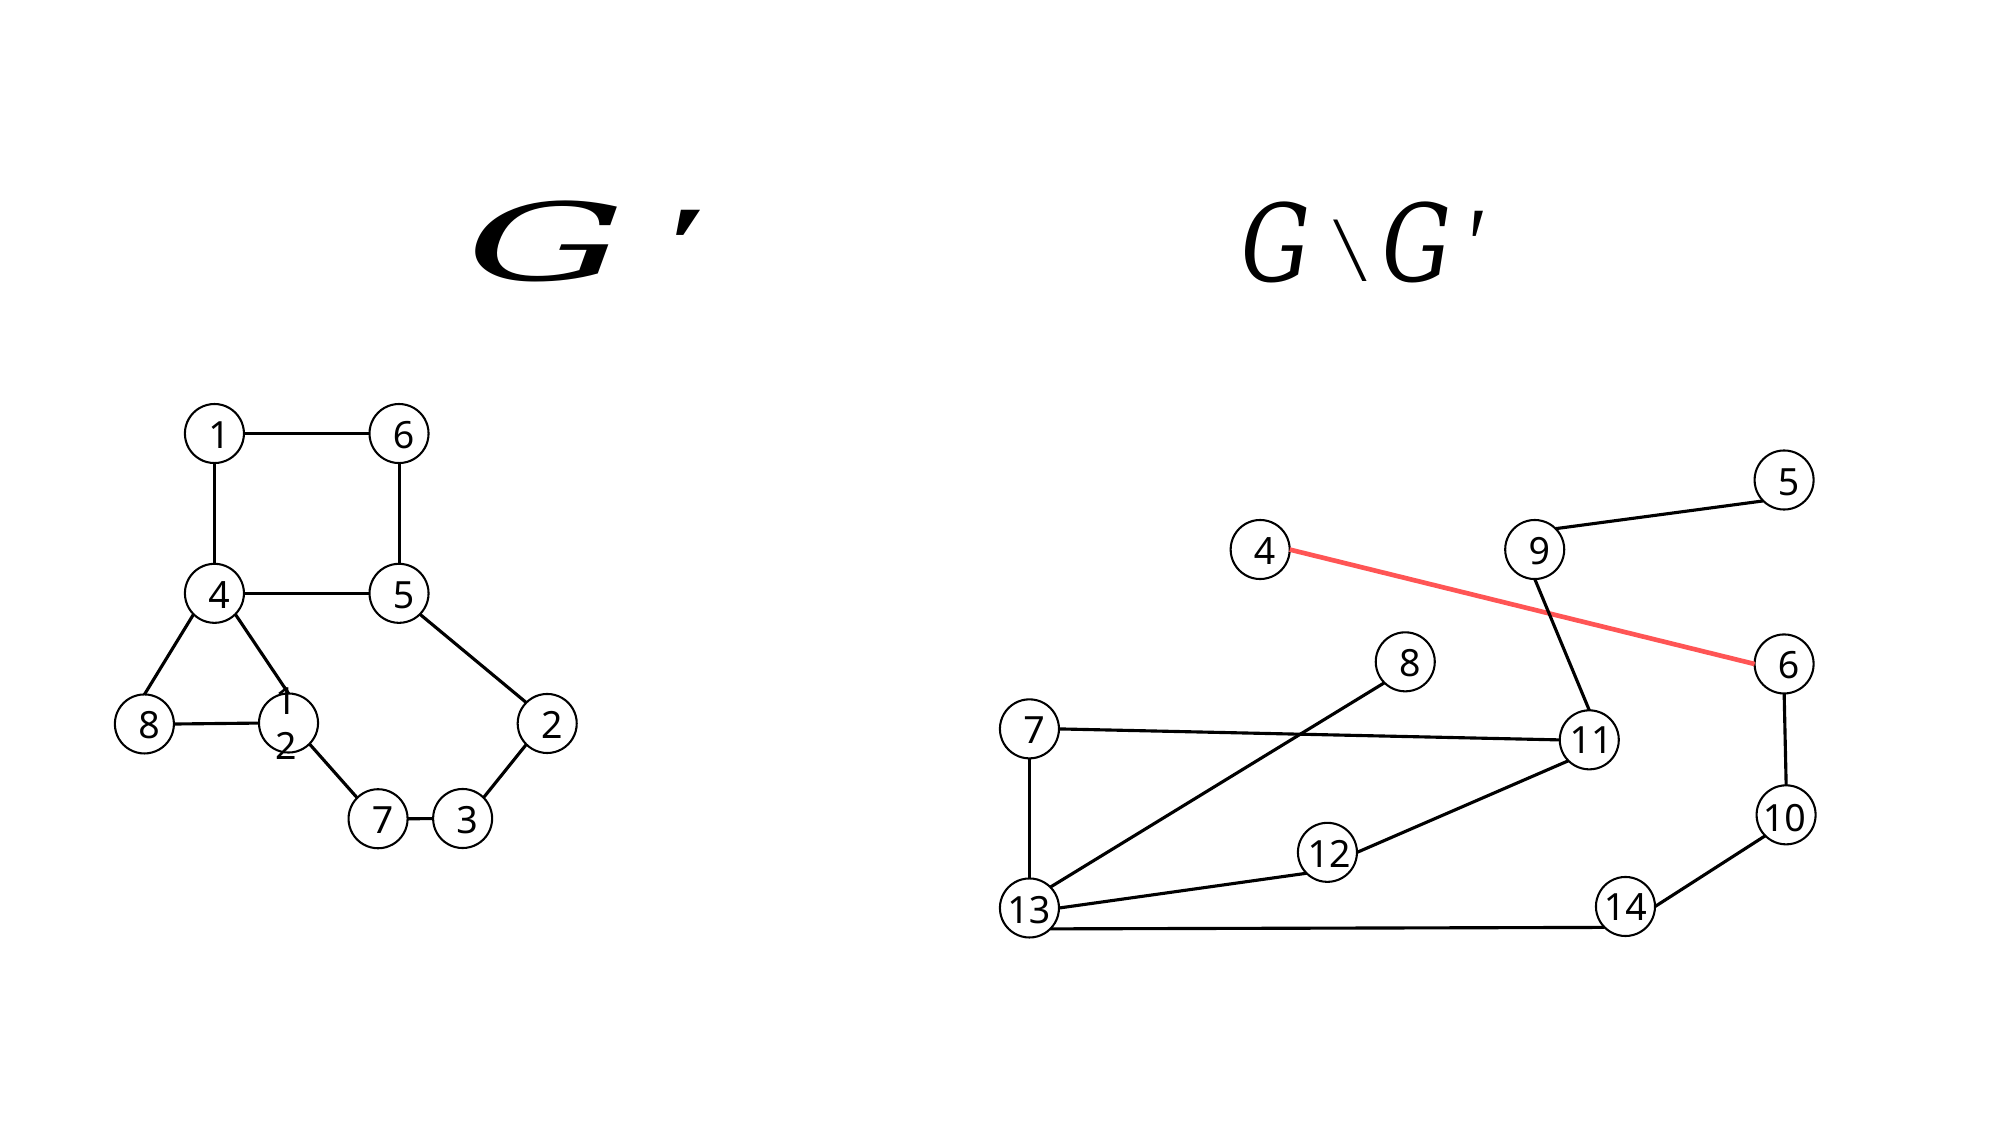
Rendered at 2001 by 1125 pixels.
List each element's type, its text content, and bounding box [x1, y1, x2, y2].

text_box 7 [998, 698, 1050, 760]
text_box 7 [347, 788, 409, 850]
text_box 11 [1554, 708, 1628, 769]
text_box 6 [1753, 633, 1815, 695]
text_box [309, 743, 358, 798]
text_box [1555, 500, 1764, 529]
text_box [1385, 760, 1569, 853]
text_box 6 [368, 402, 430, 465]
text_box 5 [368, 562, 430, 624]
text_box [1058, 728, 1560, 740]
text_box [1289, 549, 1755, 664]
text_box 1 [183, 402, 245, 464]
text_box 4 [183, 562, 245, 624]
text_box 12 [249, 690, 322, 753]
text_box 3 [432, 787, 494, 850]
text_box 13 [992, 878, 1066, 939]
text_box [483, 744, 527, 798]
text_box 10 [1748, 786, 1821, 846]
text_box 8 [1374, 664, 1436, 693]
text_box 5 [1753, 449, 1815, 511]
text_box 14 [1589, 875, 1662, 935]
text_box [235, 614, 289, 694]
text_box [144, 614, 194, 695]
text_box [1058, 873, 1307, 908]
text_box 8 [113, 693, 175, 755]
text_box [1050, 682, 1385, 888]
text_box 4 [1229, 518, 1291, 581]
text_box 2 [516, 692, 578, 755]
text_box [1534, 579, 1590, 711]
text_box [419, 614, 527, 703]
text_box 9 [1504, 518, 1566, 549]
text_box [1655, 835, 1766, 907]
